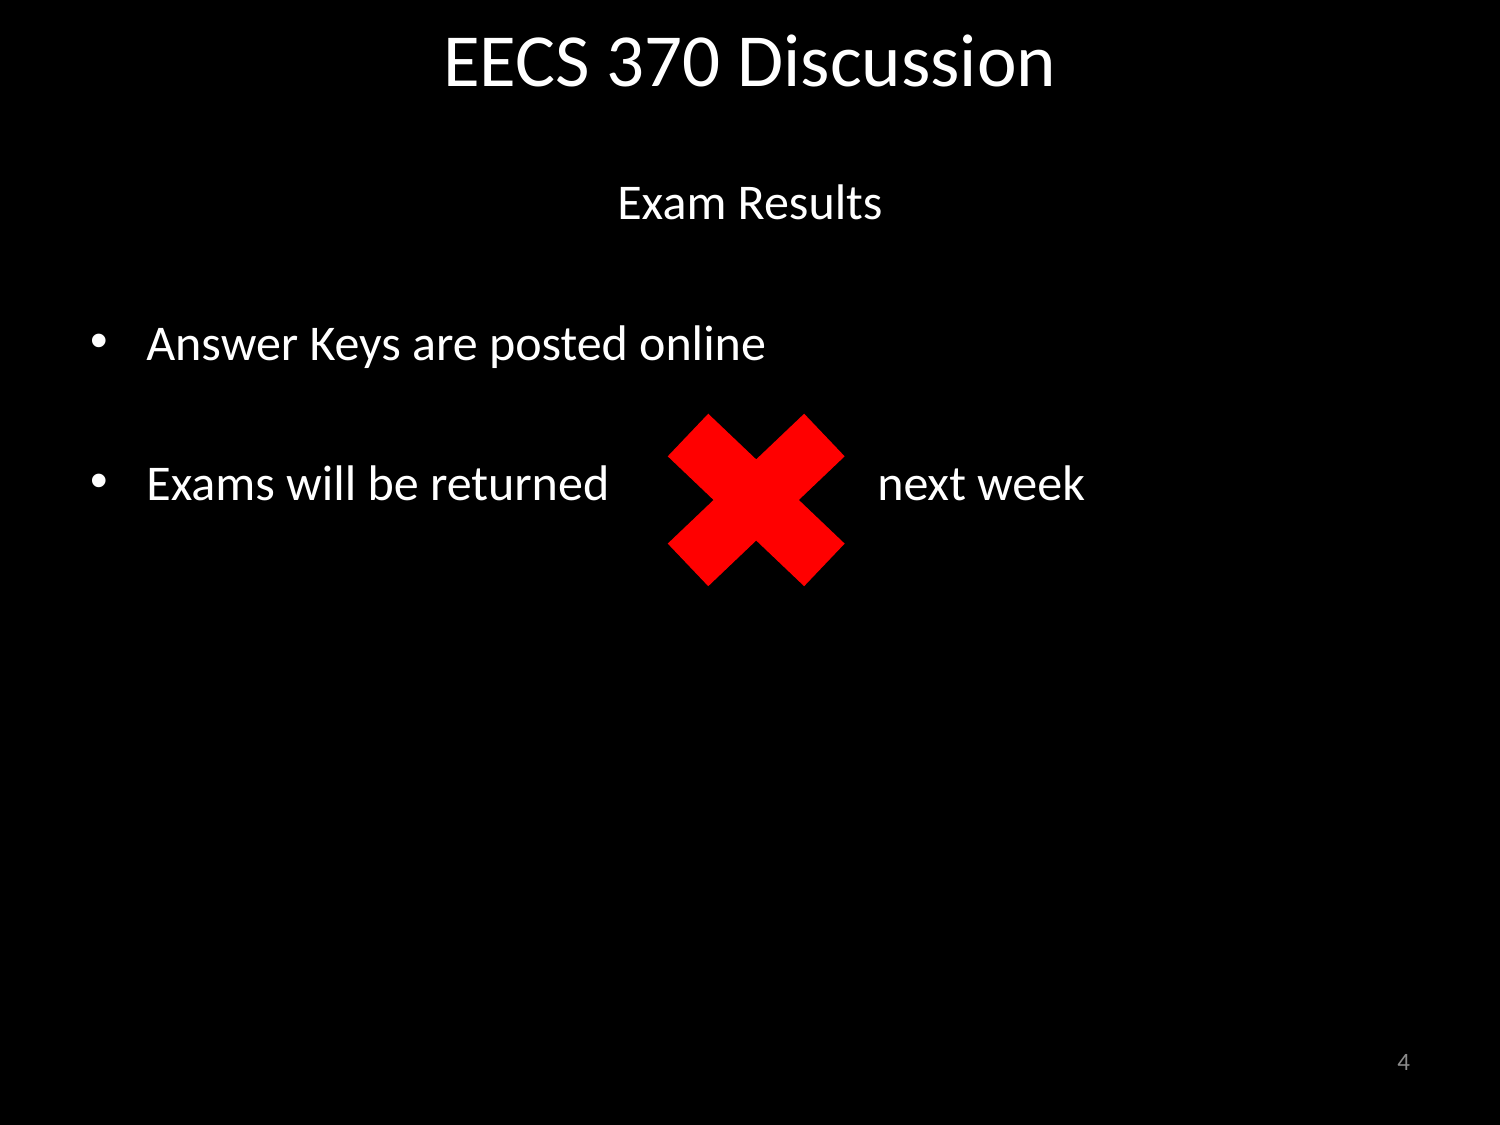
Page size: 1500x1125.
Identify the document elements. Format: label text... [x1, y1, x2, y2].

slide_number 4 [1074, 1030, 1425, 1091]
text_box [667, 413, 846, 587]
title EECS 370 Discussion [75, 0, 1425, 150]
list Exam Results Answer Keys are posted online Exams will be returned now next week [75, 162, 1425, 1050]
